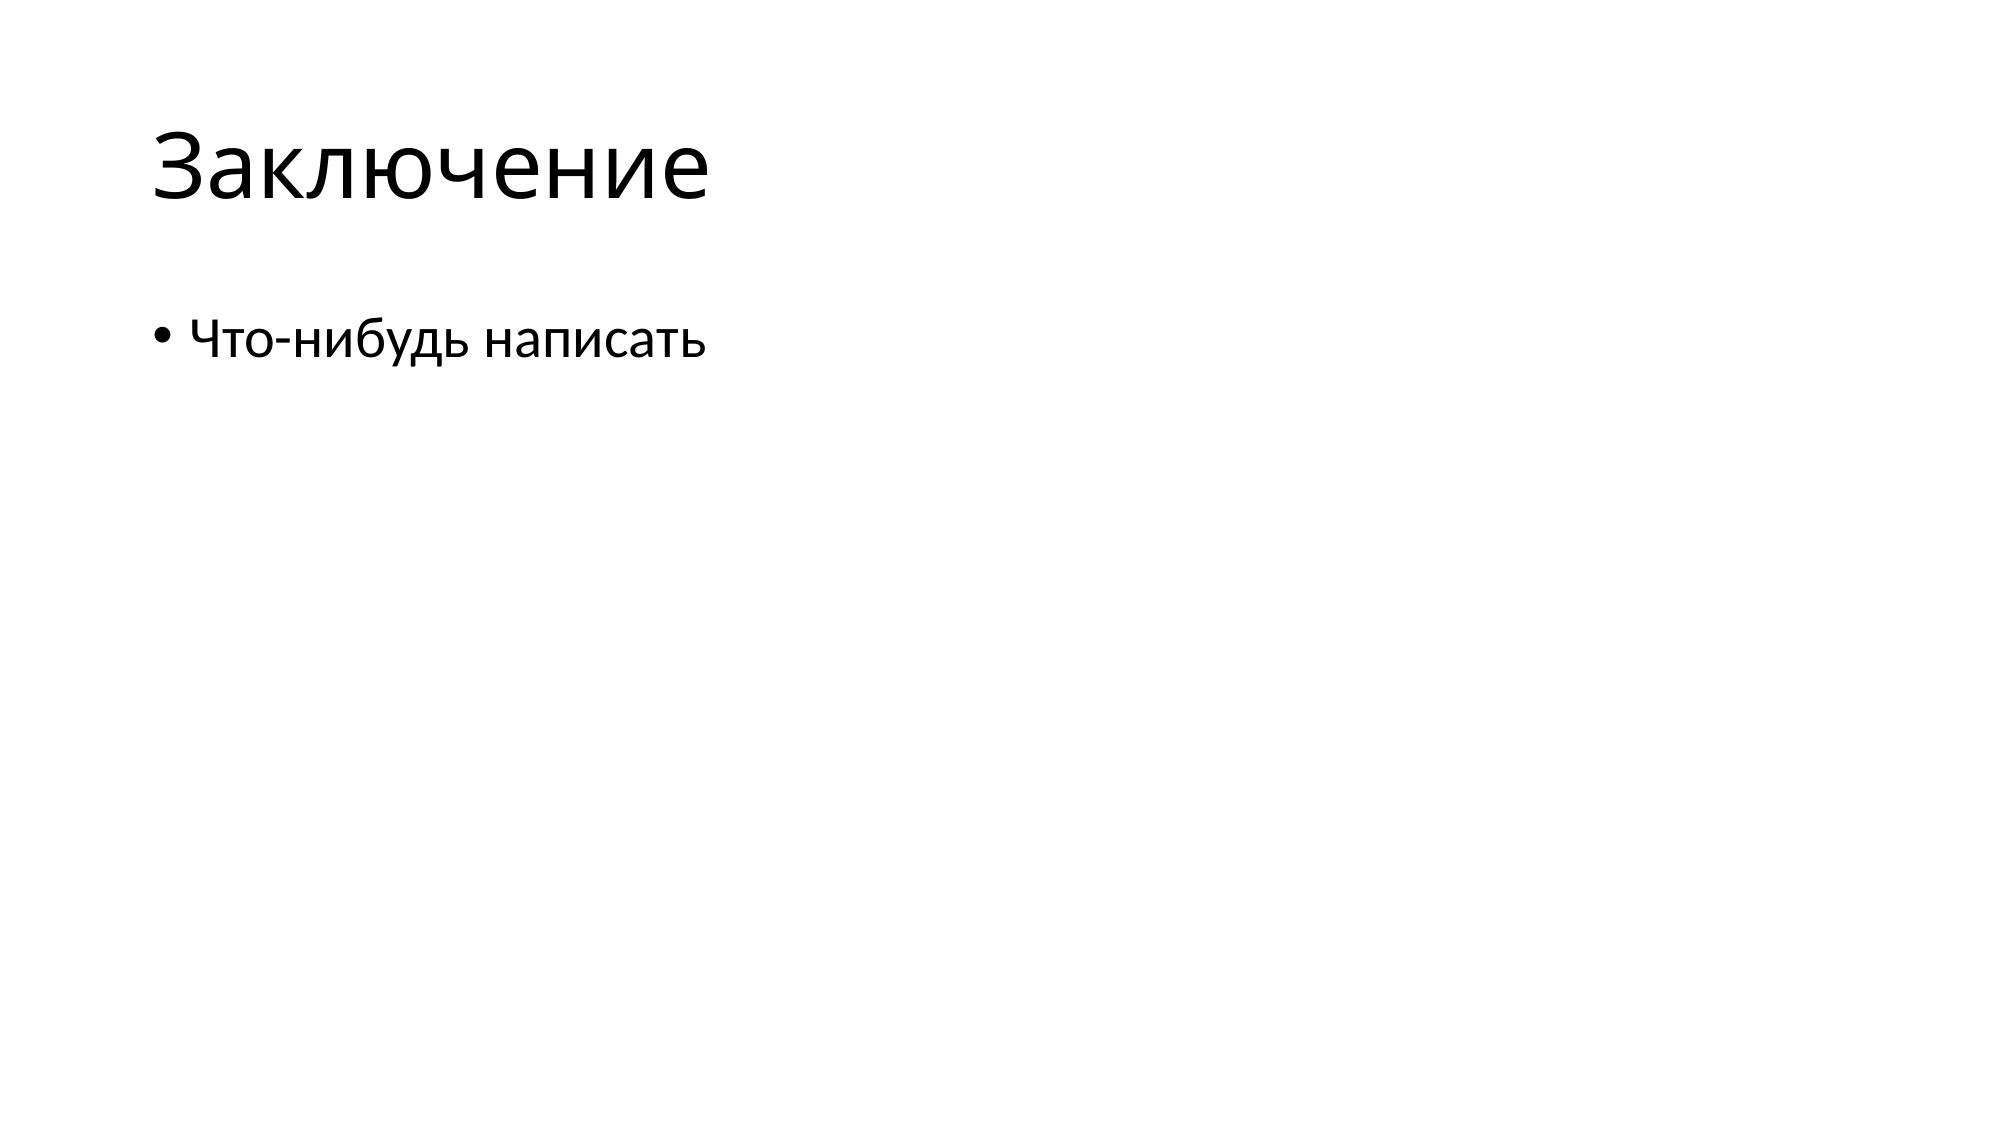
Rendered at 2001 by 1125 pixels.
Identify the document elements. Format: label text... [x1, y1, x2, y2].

list Что-нибудь написать [137, 299, 1863, 1014]
title Заключение [137, 59, 1863, 278]
